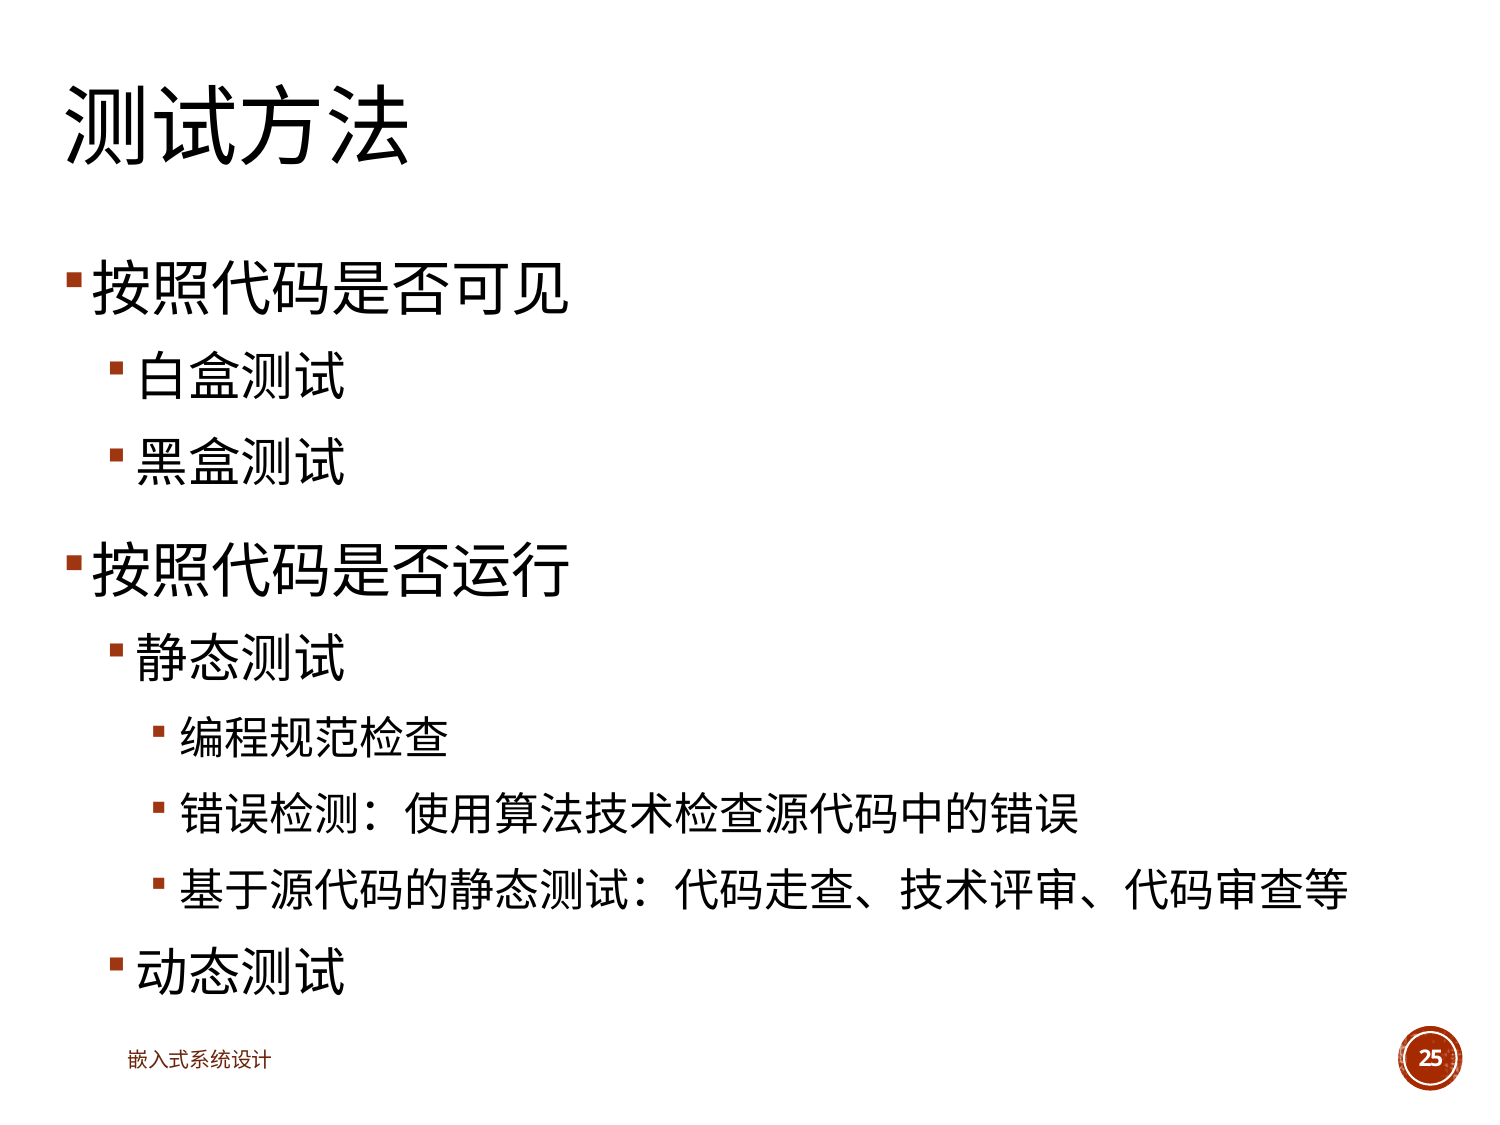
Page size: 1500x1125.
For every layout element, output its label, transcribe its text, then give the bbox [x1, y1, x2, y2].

slide_number 25 [1391, 1028, 1471, 1089]
title 测试方法 [47, 46, 1471, 215]
footer 嵌入式系统设计 [112, 1028, 891, 1089]
list 按照代码是否可见 白盒测试 黑盒测试 按照代码是否运行 静态测试 编程规范检查 错误检测：使用算法技术检查源代码中的错误 基于源代码的静态测试：代码走查、技术评审、代码审查等 动态测试 [47, 228, 1471, 1013]
